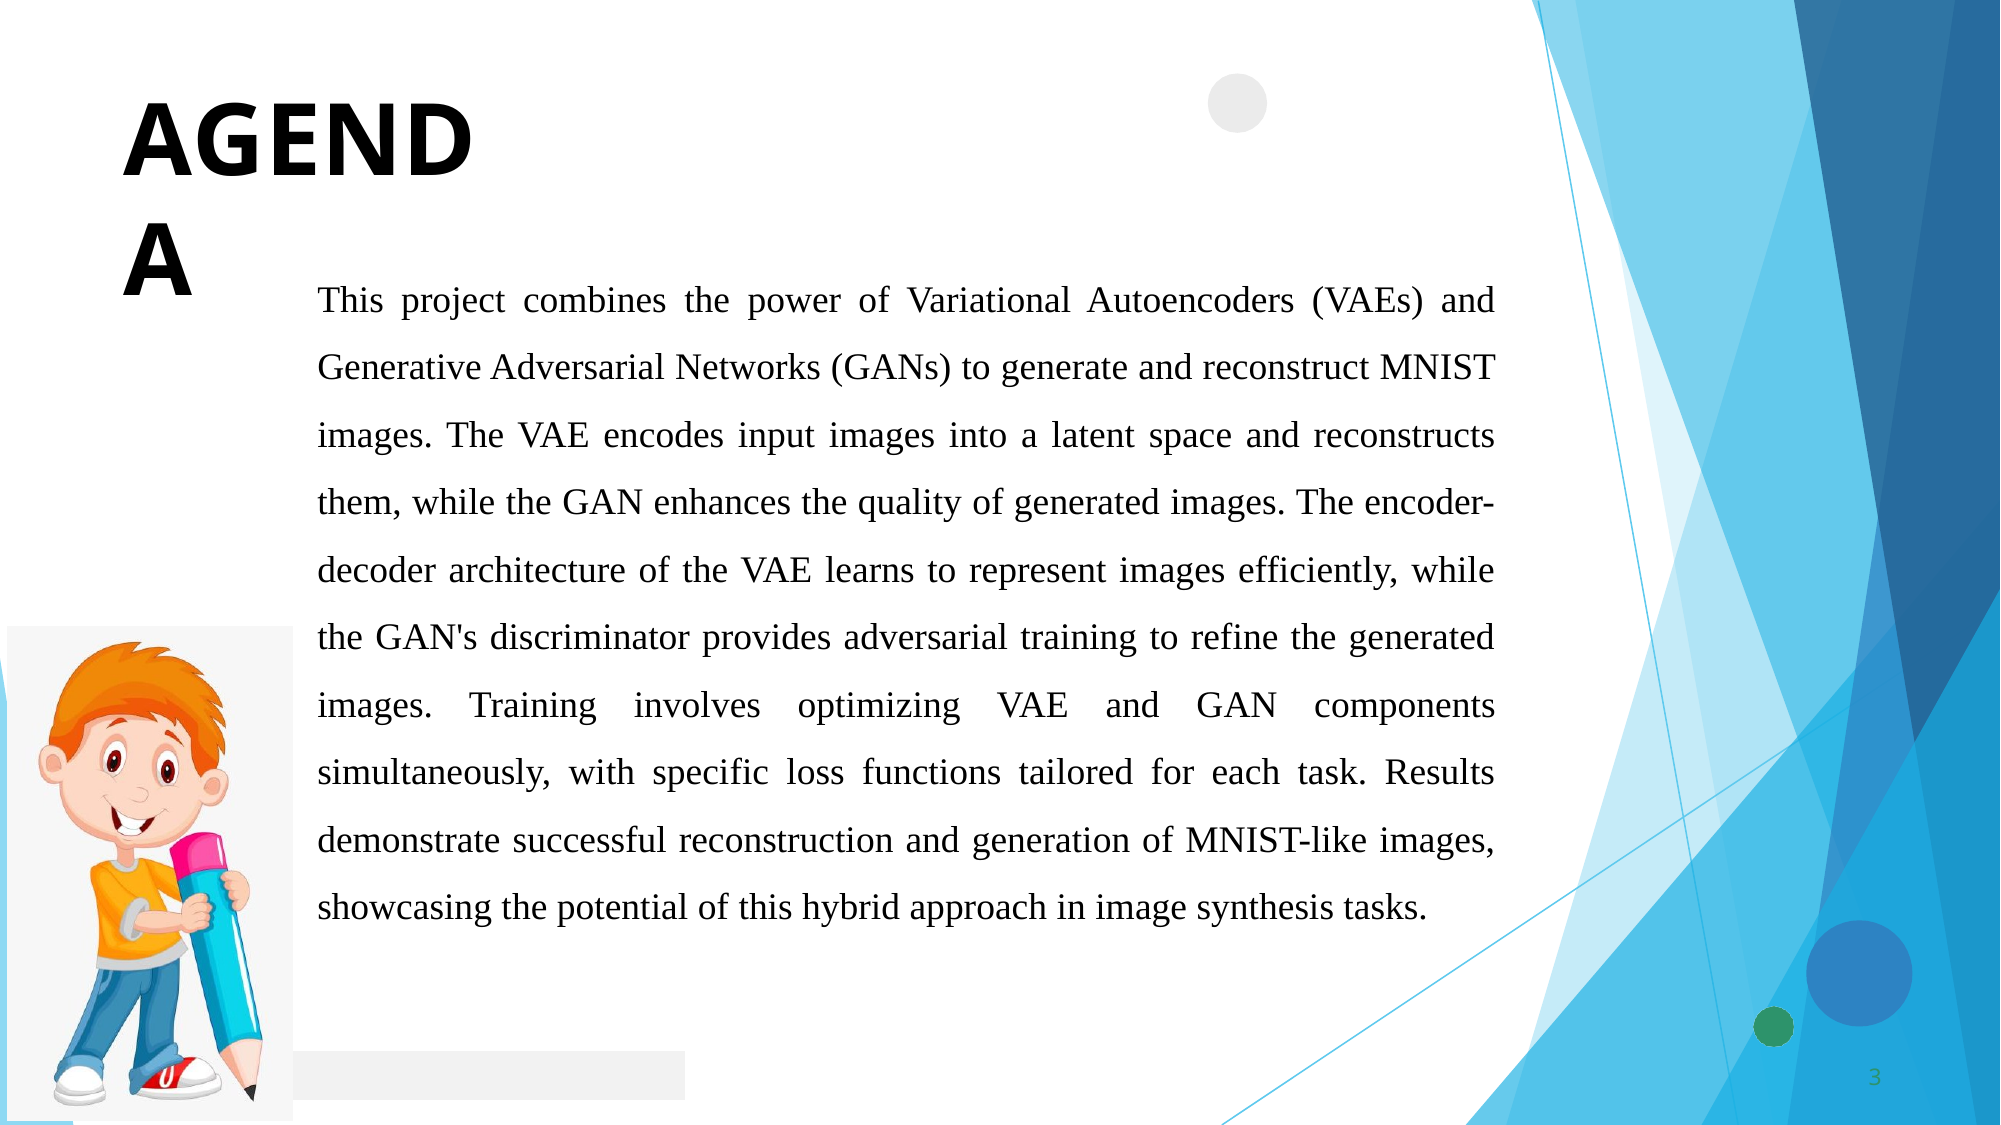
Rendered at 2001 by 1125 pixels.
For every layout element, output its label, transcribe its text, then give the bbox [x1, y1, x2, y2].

text_box [1207, 84, 1215, 123]
text_box This project combines the power of Variational Autoencoders (VAEs) and Generative Adversarial Networks (GANs) to generate and reconstruct MNIST images. The VAE encodes input images into a latent space and reconstructs them, while the GAN enhances the quality of generated images. The encoder-decoder architecture of the VAE learns to represent images efficiently, while the GAN's discriminator provides adversarial training to refine the generated images. Training involves optimizing VAE and GAN components simultaneously, with specific loss functions tailored for each task. Results demonstrate successful reconstruction and generation of MNIST-like images, showcasing the potential of this hybrid approach in image synthesis tasks. [302, 244, 1215, 935]
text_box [7, 626, 685, 1121]
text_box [1220, 0, 2000, 1125]
title AGENDA [121, 73, 508, 316]
picture [1752, 1005, 1794, 1048]
